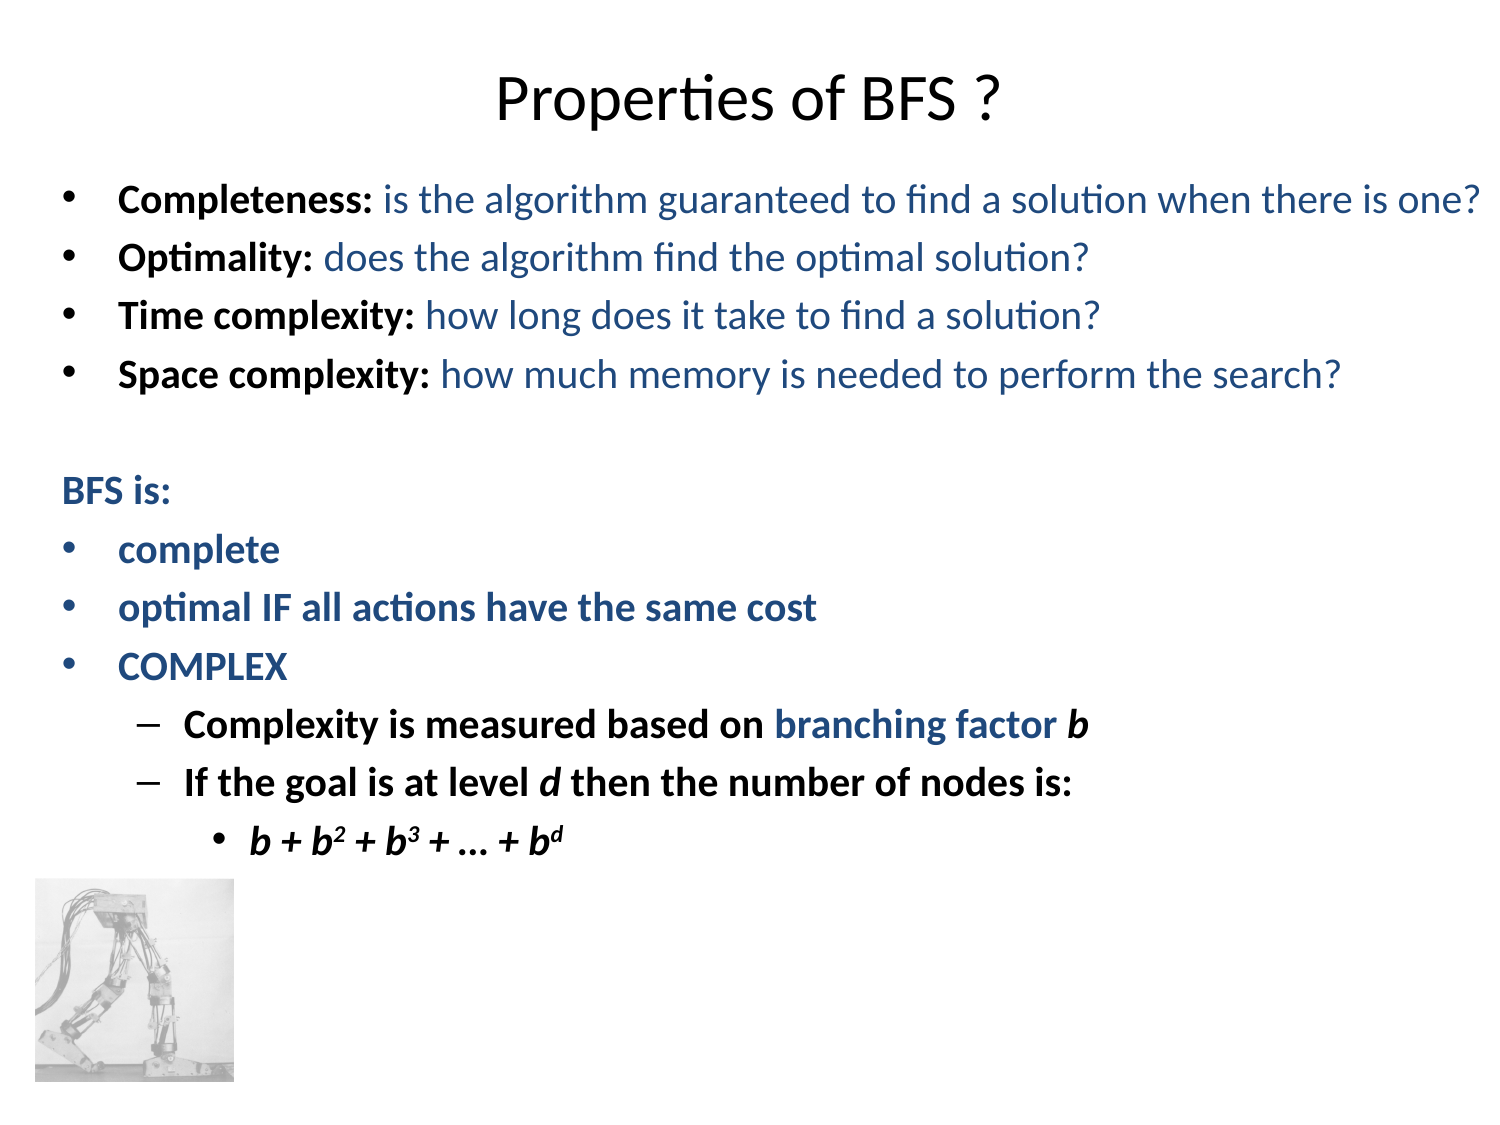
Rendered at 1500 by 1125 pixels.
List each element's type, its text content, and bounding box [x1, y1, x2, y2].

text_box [35, 878, 234, 1082]
list Completeness: is the algorithm guaranteed to find a solution when there is one? Optimality: does the algorithm find the optimal solution? Time complexity: how long does it take to find a solution? Space complexity: how much memory is needed to perform the search? BFS is: complete optimal IF all actions have the same cost COMPLEX Complexity is measured based on branching factor b If the goal is at level d then the number of nodes is: b + b2 + b3 + … + bd [46, 163, 1500, 1006]
title Properties of BFS ? [74, 0, 1426, 163]
